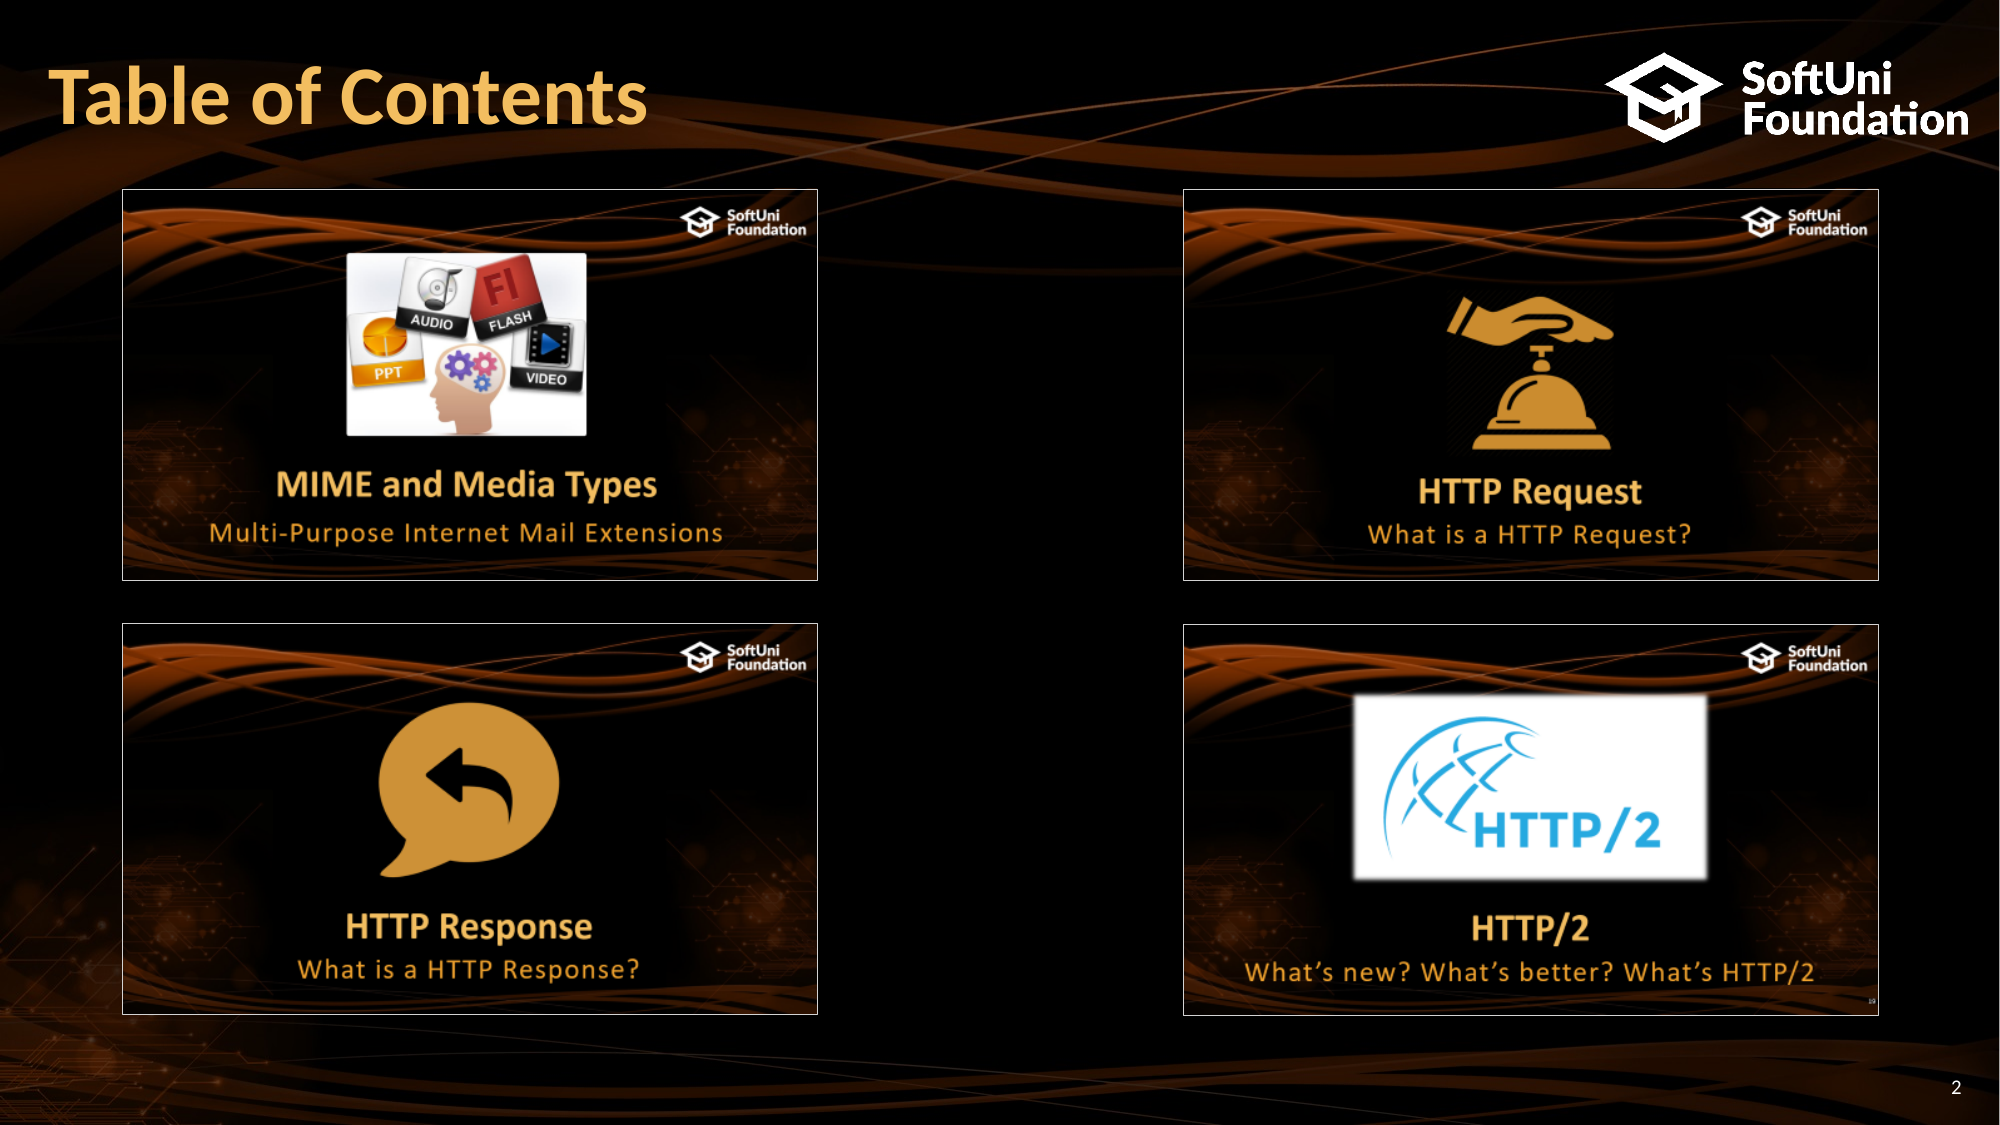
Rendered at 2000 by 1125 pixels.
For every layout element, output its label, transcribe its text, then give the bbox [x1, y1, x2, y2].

slide_number 2 [1897, 1070, 1968, 1103]
title Table of Contents [30, 6, 1602, 189]
picture [0, 0, 2000, 1125]
